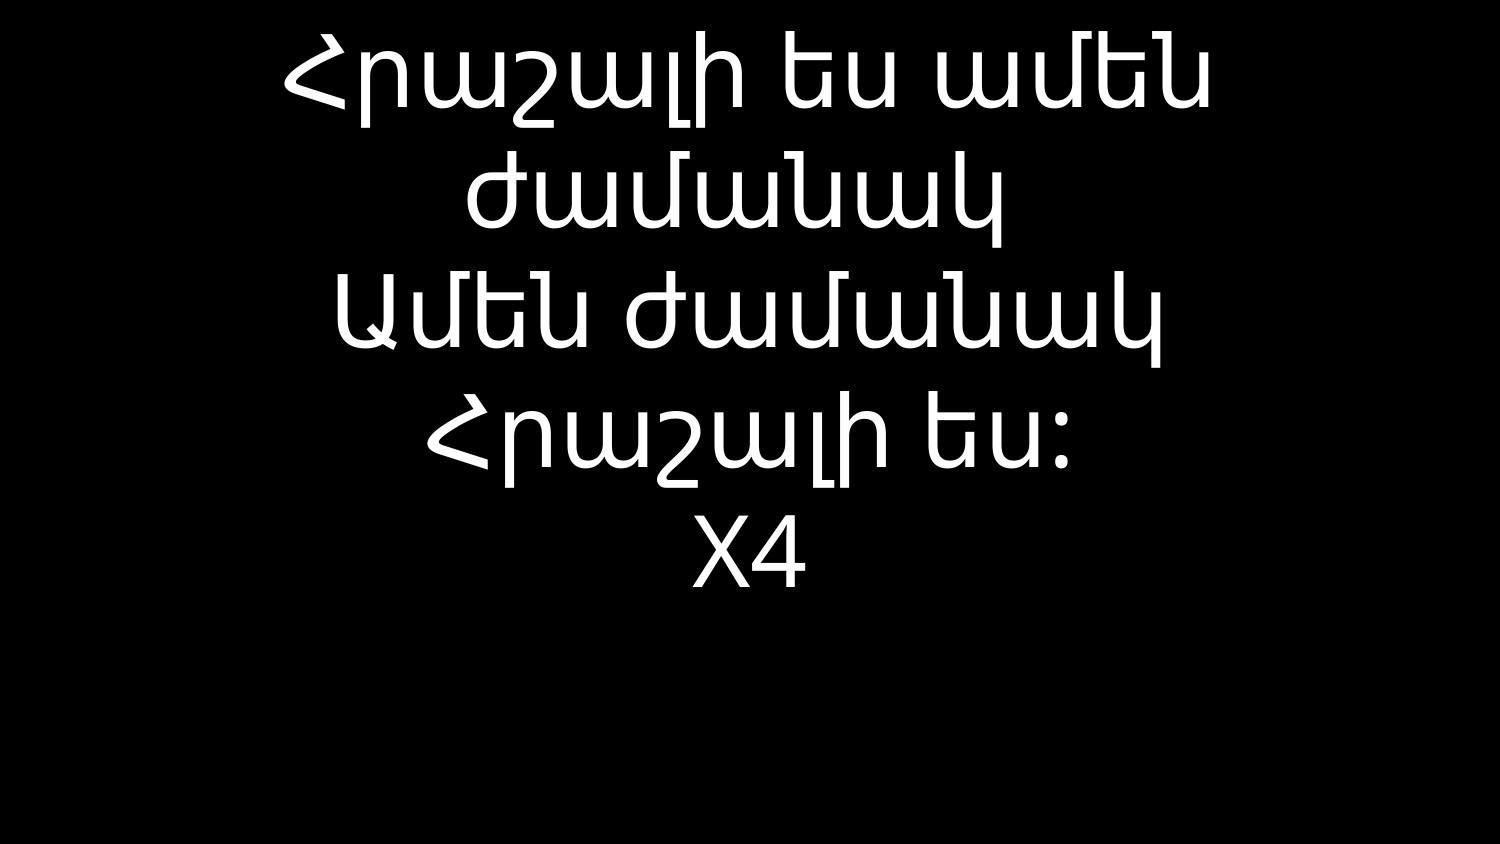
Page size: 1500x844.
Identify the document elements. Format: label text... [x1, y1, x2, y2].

title Հրաշալի ես ամեն ժամանակ Ամեն ժամանակ Հրաշալի ես: X4 [0, 0, 1500, 844]
